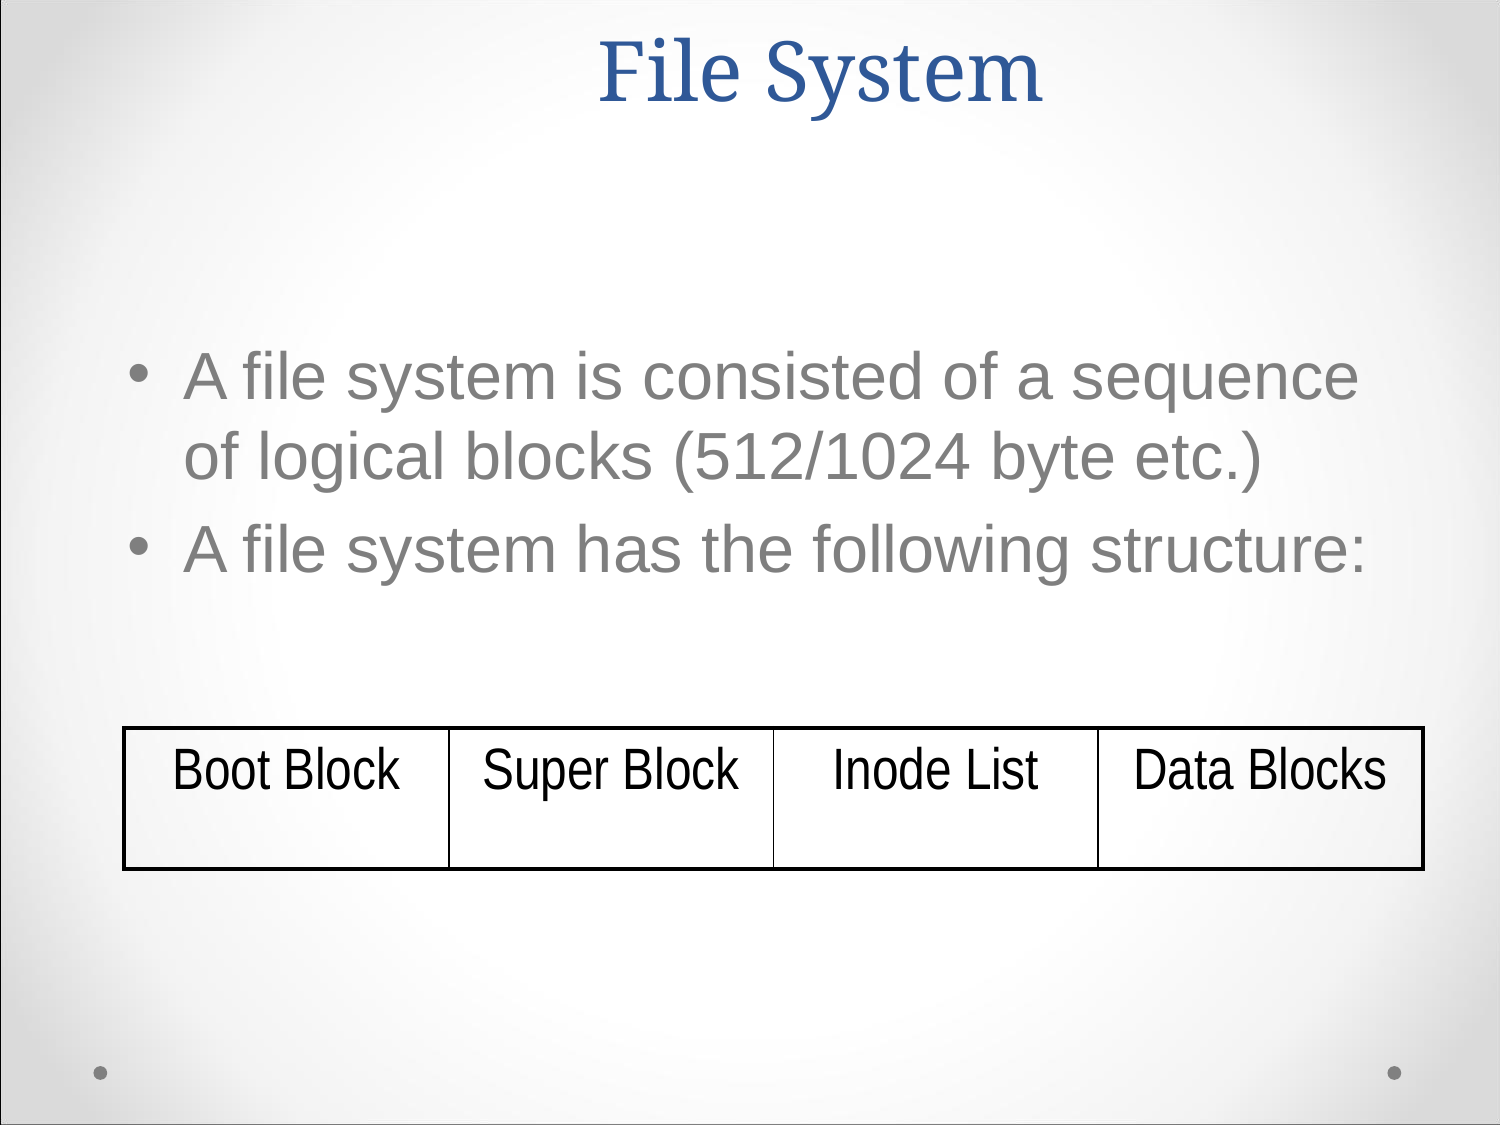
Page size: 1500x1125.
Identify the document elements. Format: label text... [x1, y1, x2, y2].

title File System [277, 54, 1366, 126]
list A file system is consisted of a sequence of logical blocks (512/1024 byte etc.) A file system has the following structure: [112, 324, 1424, 681]
picture [0, 0, 1500, 1125]
table_header Boot Block [126, 730, 448, 867]
table_header Super Block [450, 730, 773, 867]
table_header Data Blocks [1099, 730, 1421, 867]
table_header Inode List [774, 730, 1097, 867]
